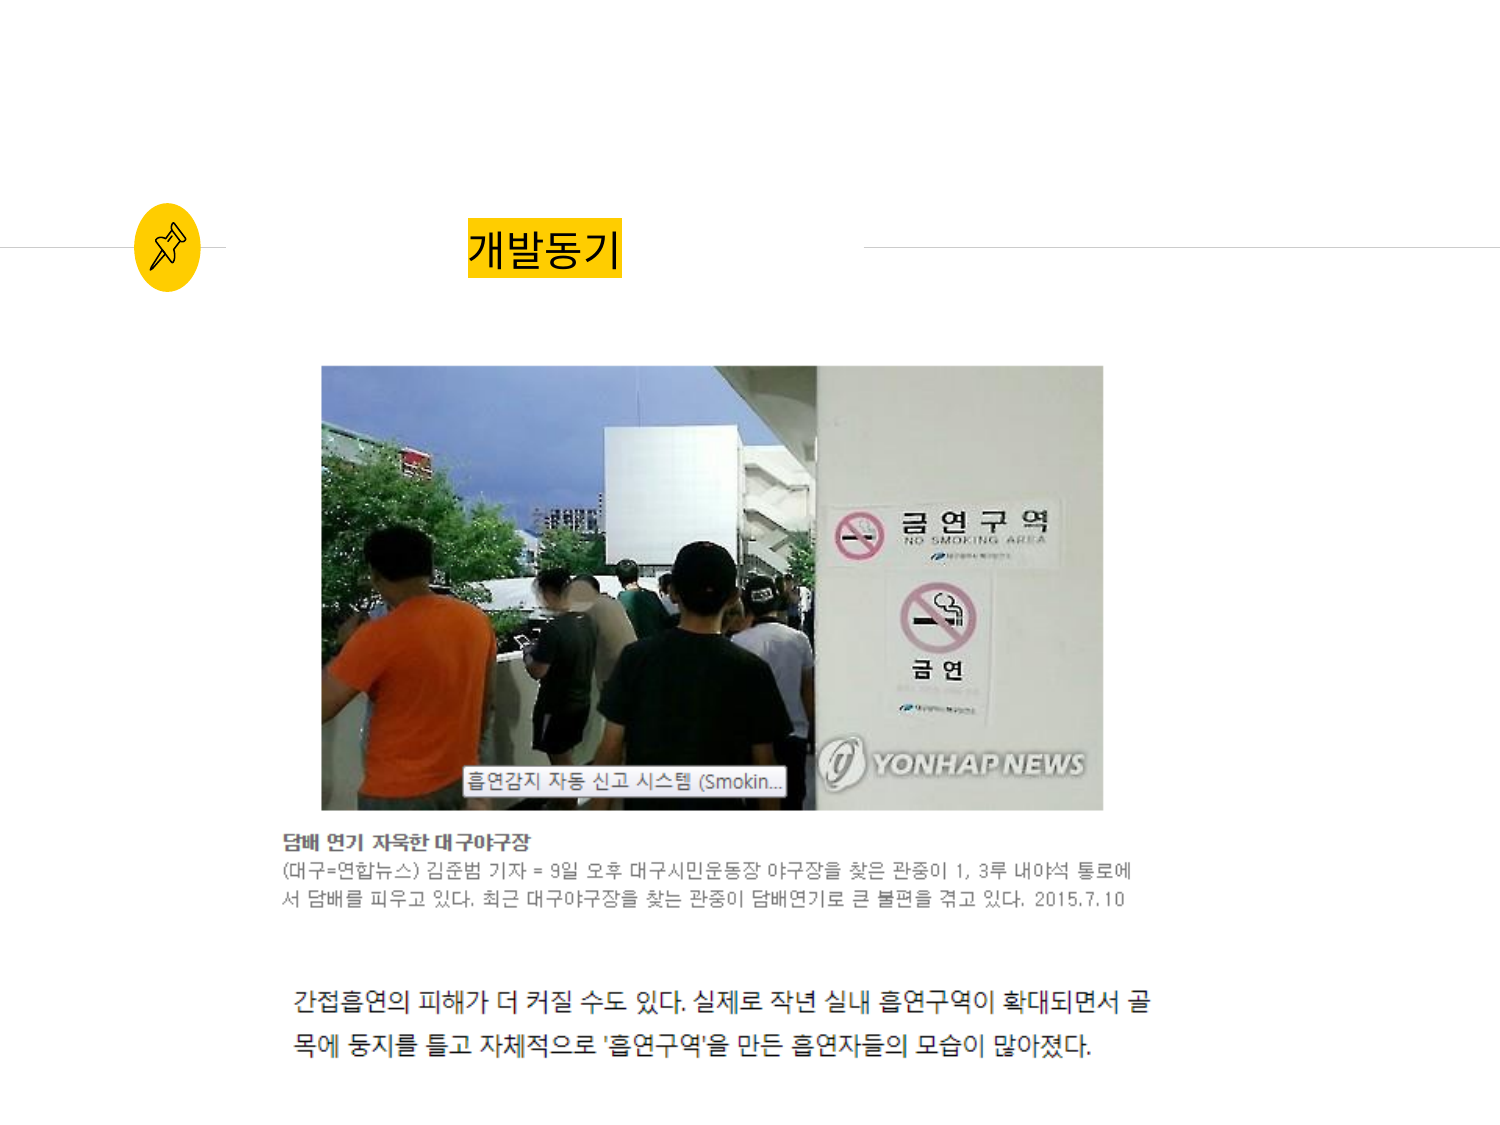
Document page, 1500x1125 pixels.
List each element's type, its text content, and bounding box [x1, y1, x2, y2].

picture [241, 302, 1191, 1066]
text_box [150, 222, 186, 271]
title 개발동기 [226, 201, 863, 297]
